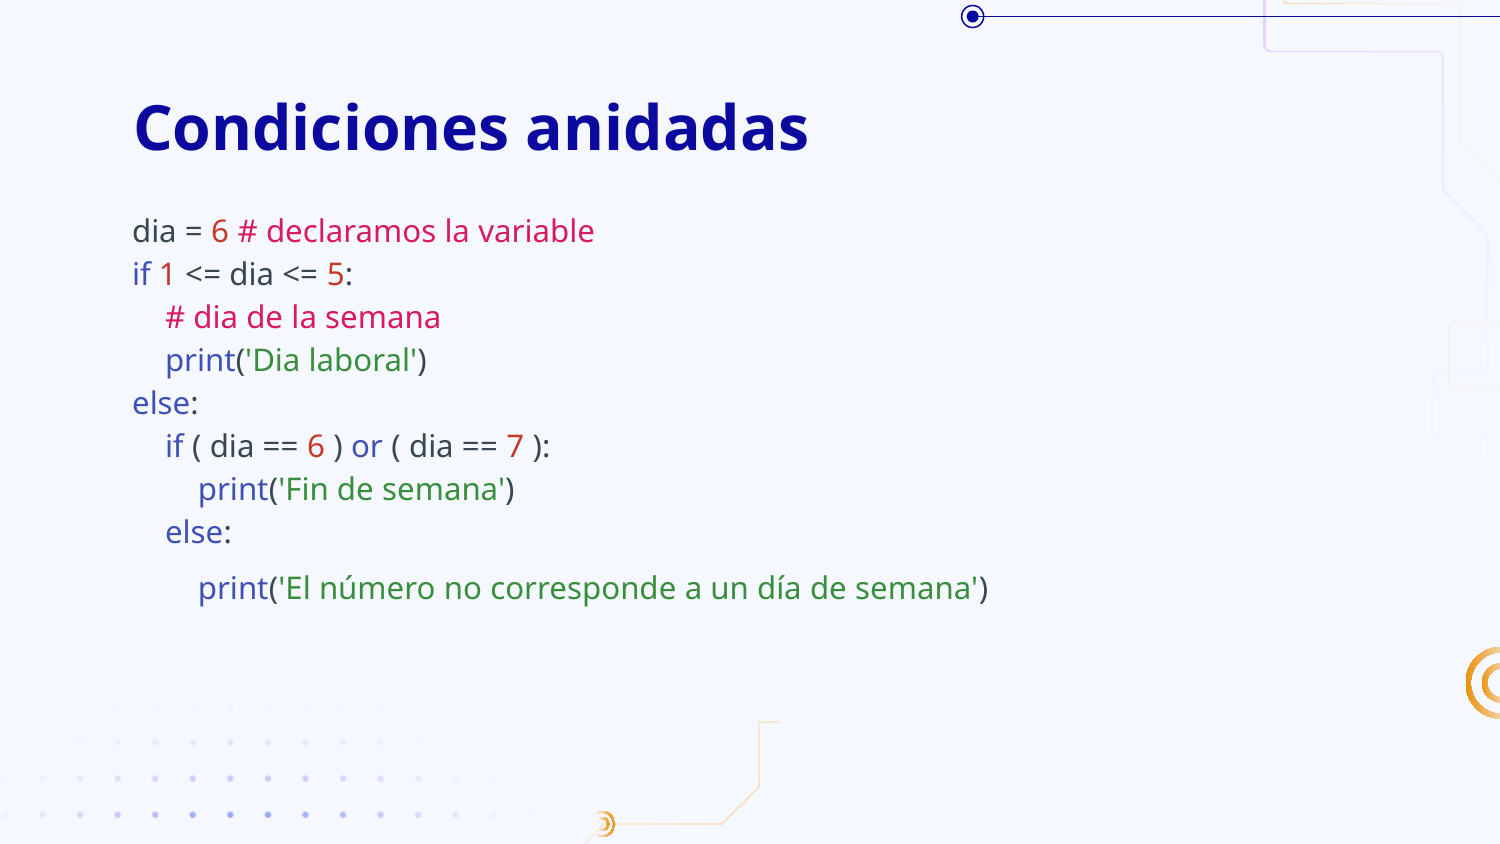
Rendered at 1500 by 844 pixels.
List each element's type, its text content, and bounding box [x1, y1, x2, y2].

subtitle dia = 6 # declaramos la variable if 1 <= dia <= 5: # dia de la semana print('Dia laboral') else: if ( dia == 6 ) or ( dia == 7 ): print('Fin de semana') else: print('El número no corresponde a un día de semana') [116, 190, 1382, 758]
title Condiciones anidadas [118, 72, 1382, 167]
picture [0, 654, 561, 844]
